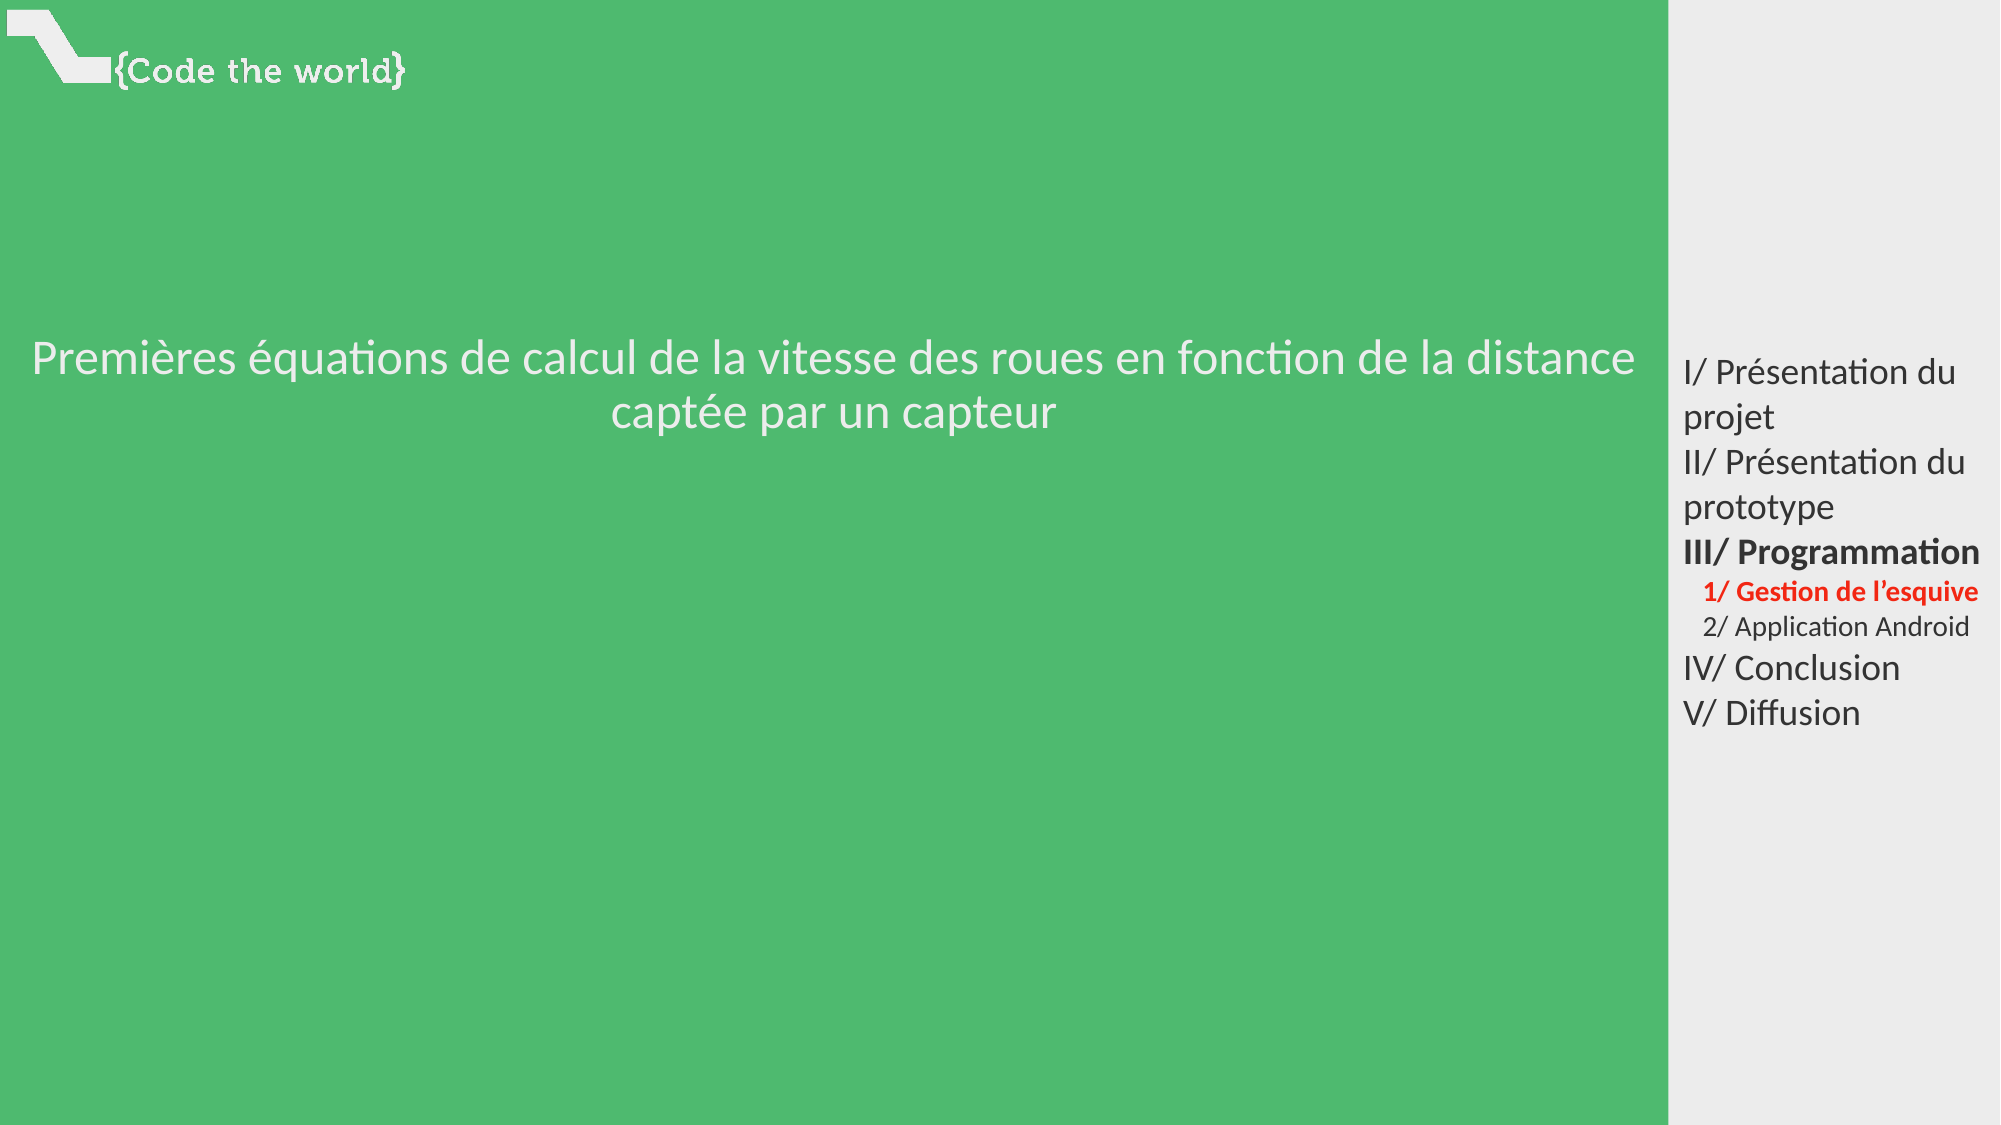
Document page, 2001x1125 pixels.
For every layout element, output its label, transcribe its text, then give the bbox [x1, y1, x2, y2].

picture [0, 1, 413, 96]
text_box I/ Présentation du projet II/ Présentation du prototype III/ Programmation 1/ Gestion de l’esquive 2/ Application Android IV/ Conclusion V/ Diffusion [1667, 0, 2000, 1125]
text_box Premières équations de calcul de la vitesse des roues en fonction de la distance captée par un capteur [0, 323, 1669, 459]
